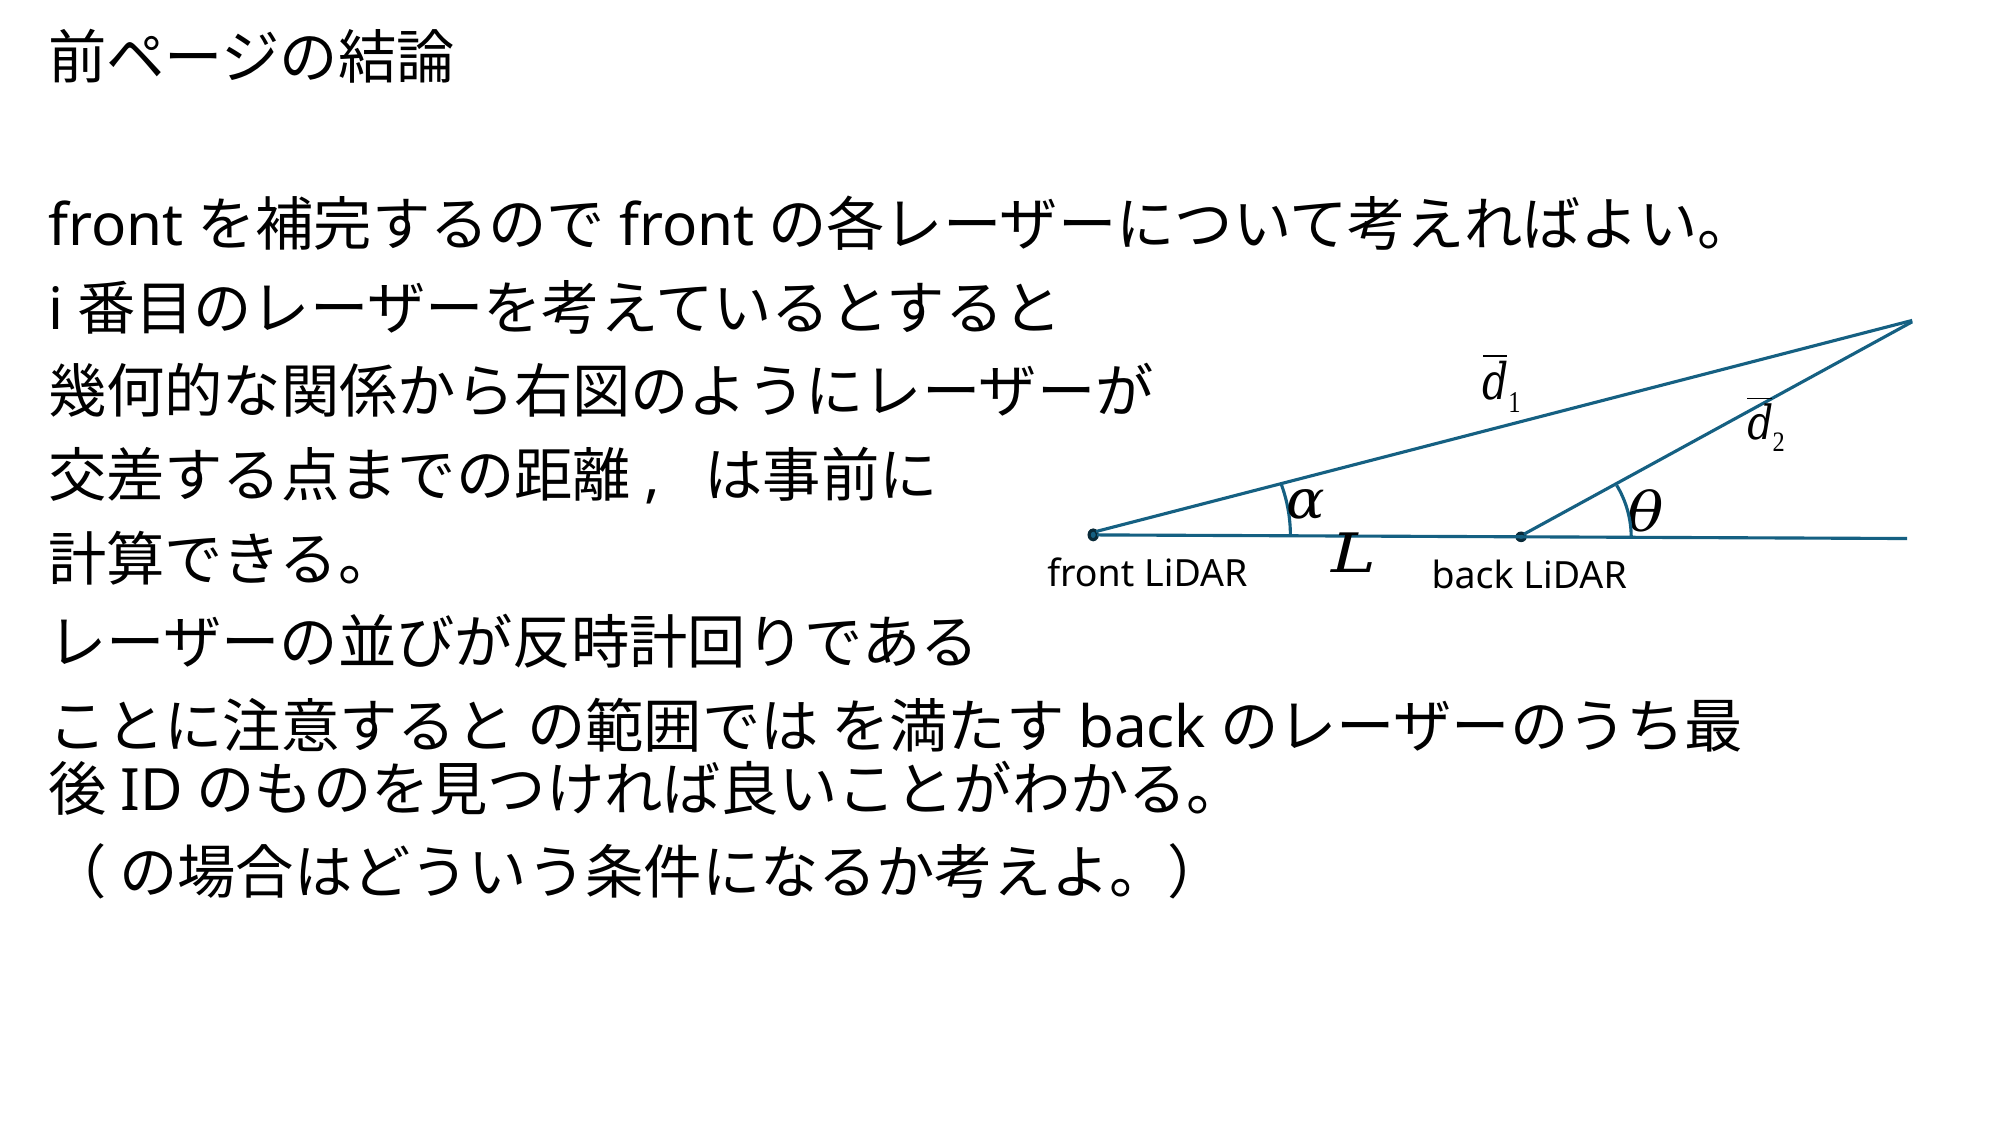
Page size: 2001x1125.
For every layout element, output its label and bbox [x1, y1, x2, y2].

text_box [895, 319, 1913, 707]
